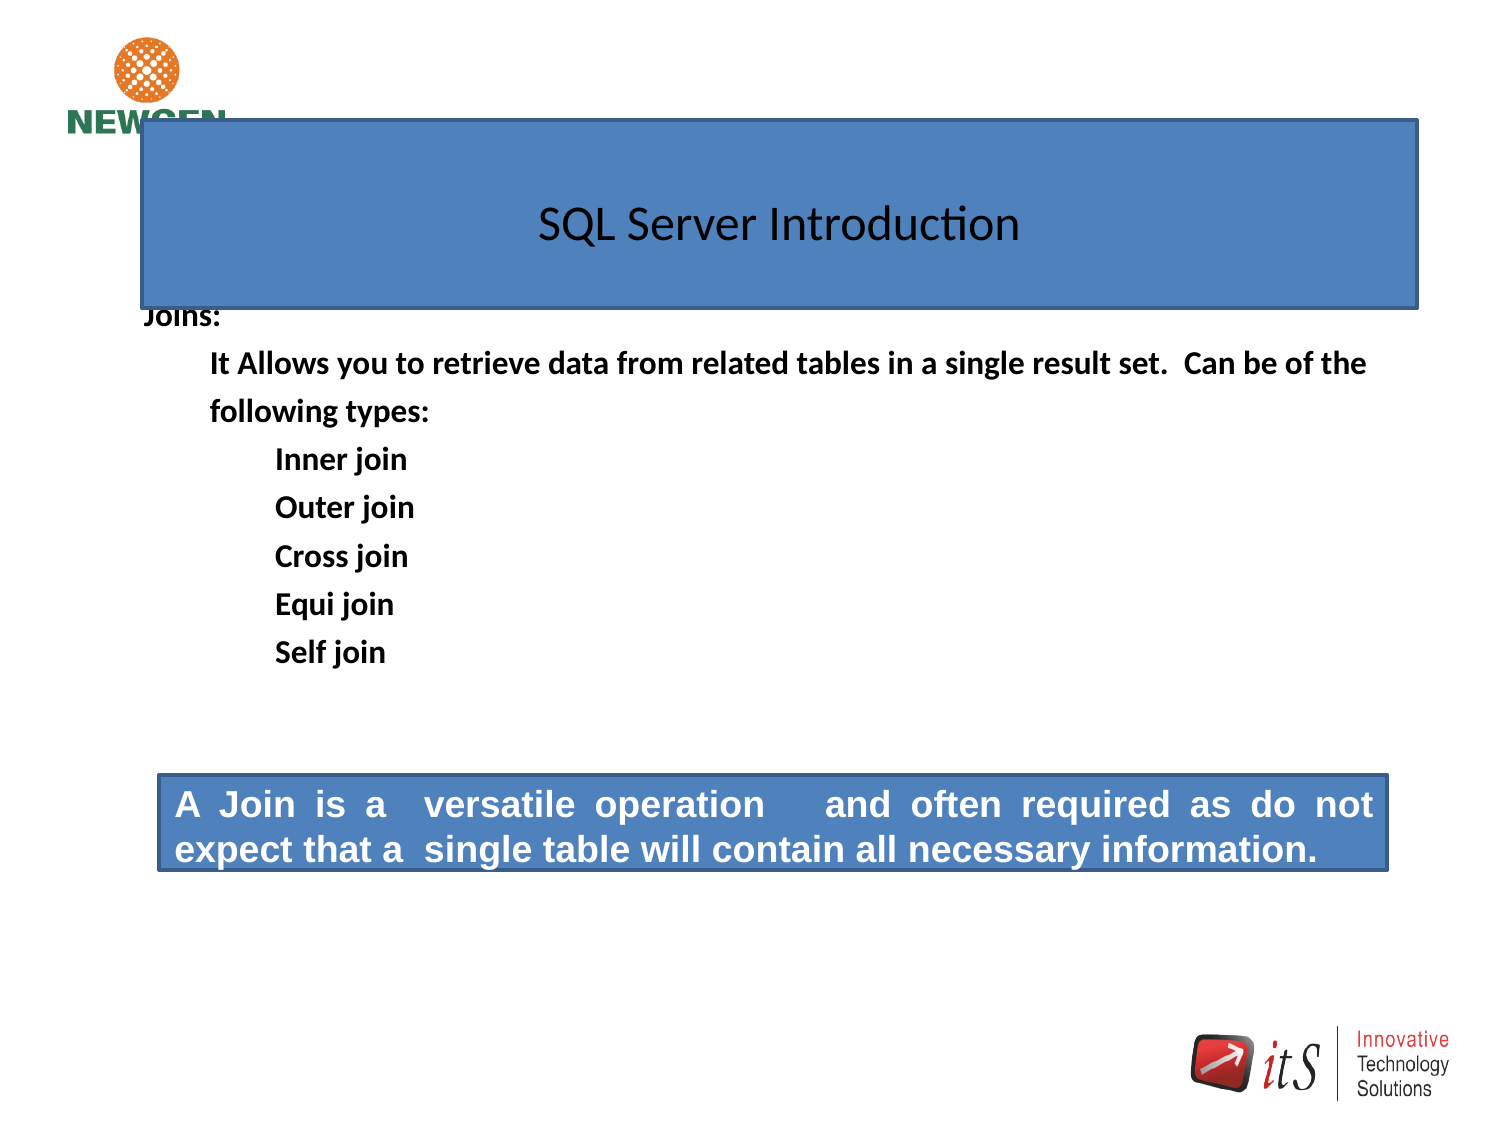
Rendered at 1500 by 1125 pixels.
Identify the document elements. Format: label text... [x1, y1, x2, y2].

text_box A Join is a versatile operation and often required as do not expect that a single table will contain all necessary information. [159, 775, 1388, 871]
title SQL Server Introduction [141, 120, 1417, 309]
picture [68, 37, 225, 134]
picture [1187, 1021, 1455, 1103]
text_box Joins: It Allows you to retrieve data from related tables in a single result set. Can be of the following types: Inner join Outer join Cross join Equi join Self join [141, 309, 1417, 671]
